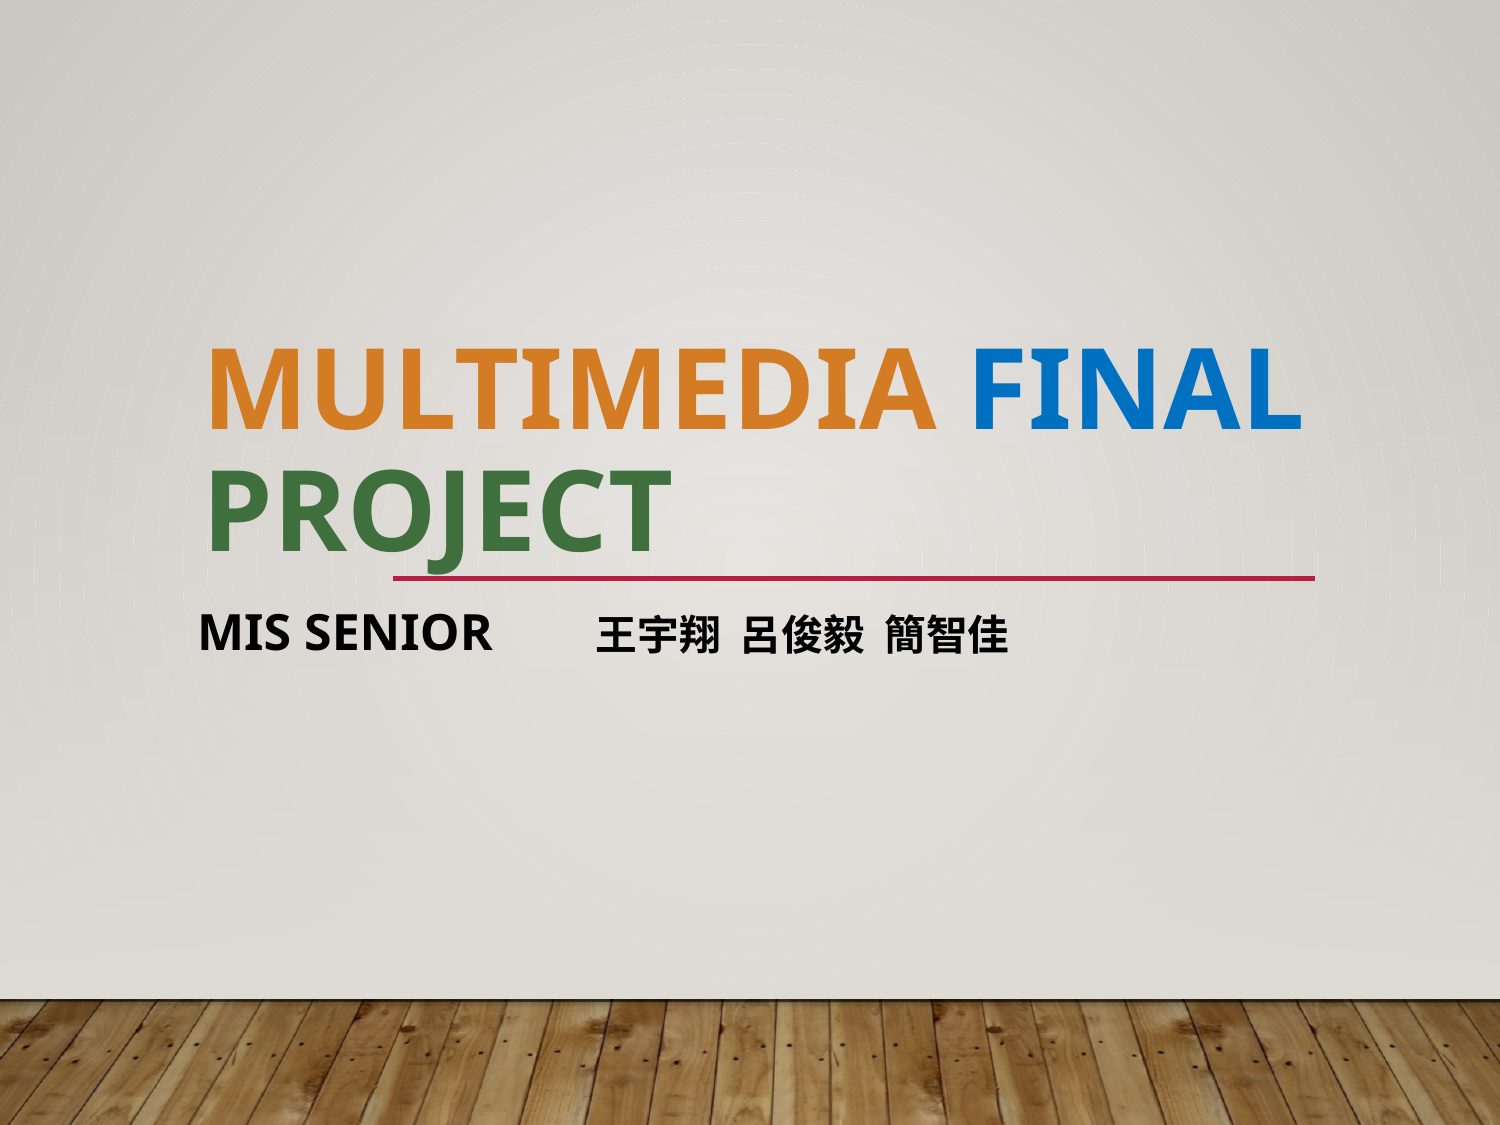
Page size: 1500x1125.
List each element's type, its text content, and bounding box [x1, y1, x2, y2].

picture [0, 999, 1500, 1125]
title Multimedia final project [187, 184, 1376, 576]
subtitle MIS senior 王宇翔 呂俊毅 簡智佳 [53, 573, 1053, 640]
